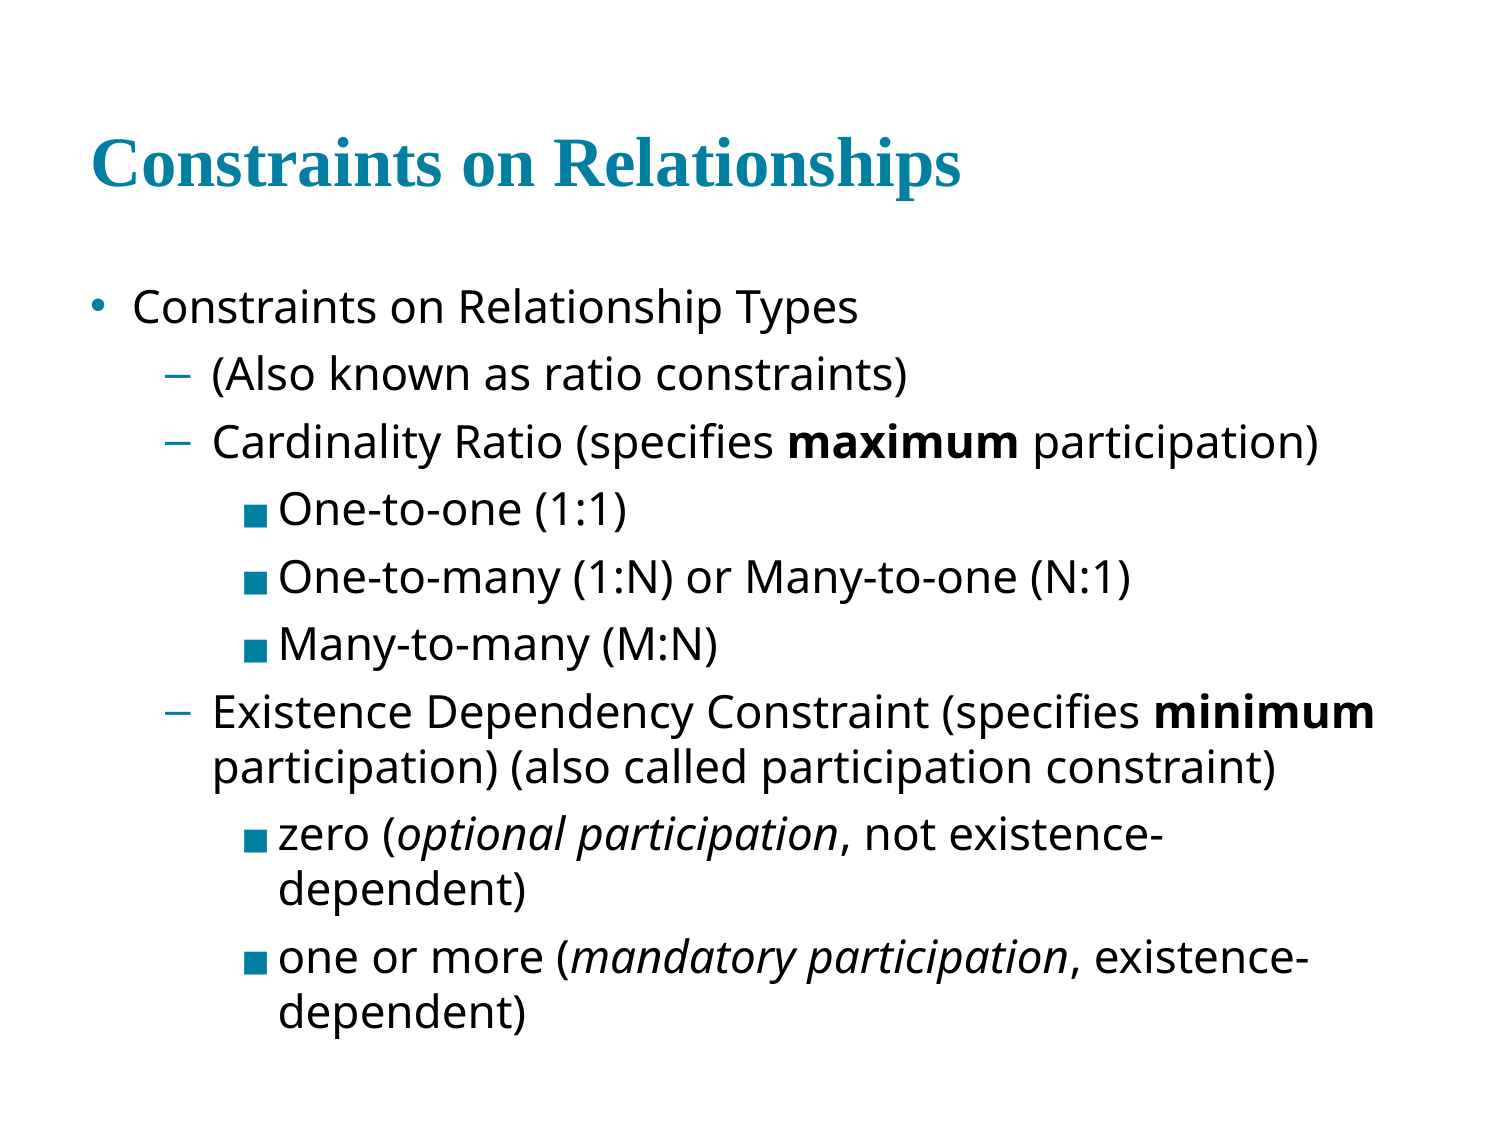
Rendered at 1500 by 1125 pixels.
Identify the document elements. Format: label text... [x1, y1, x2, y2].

list Constraints on Relationship Types (Also known as ratio constraints) Cardinality Ratio (specifies maximum participation) One-to-one (1:1) One-to-many (1:N) or Many-to-one (N:1) Many-to-many (M:N) Existence Dependency Constraint (specifies minimum participation) (also called participation constraint) zero (optional participation, not existence-dependent) one or more (mandatory participation, existence-dependent) [75, 262, 1425, 1053]
title Constraints on Relationships [75, 0, 1425, 216]
